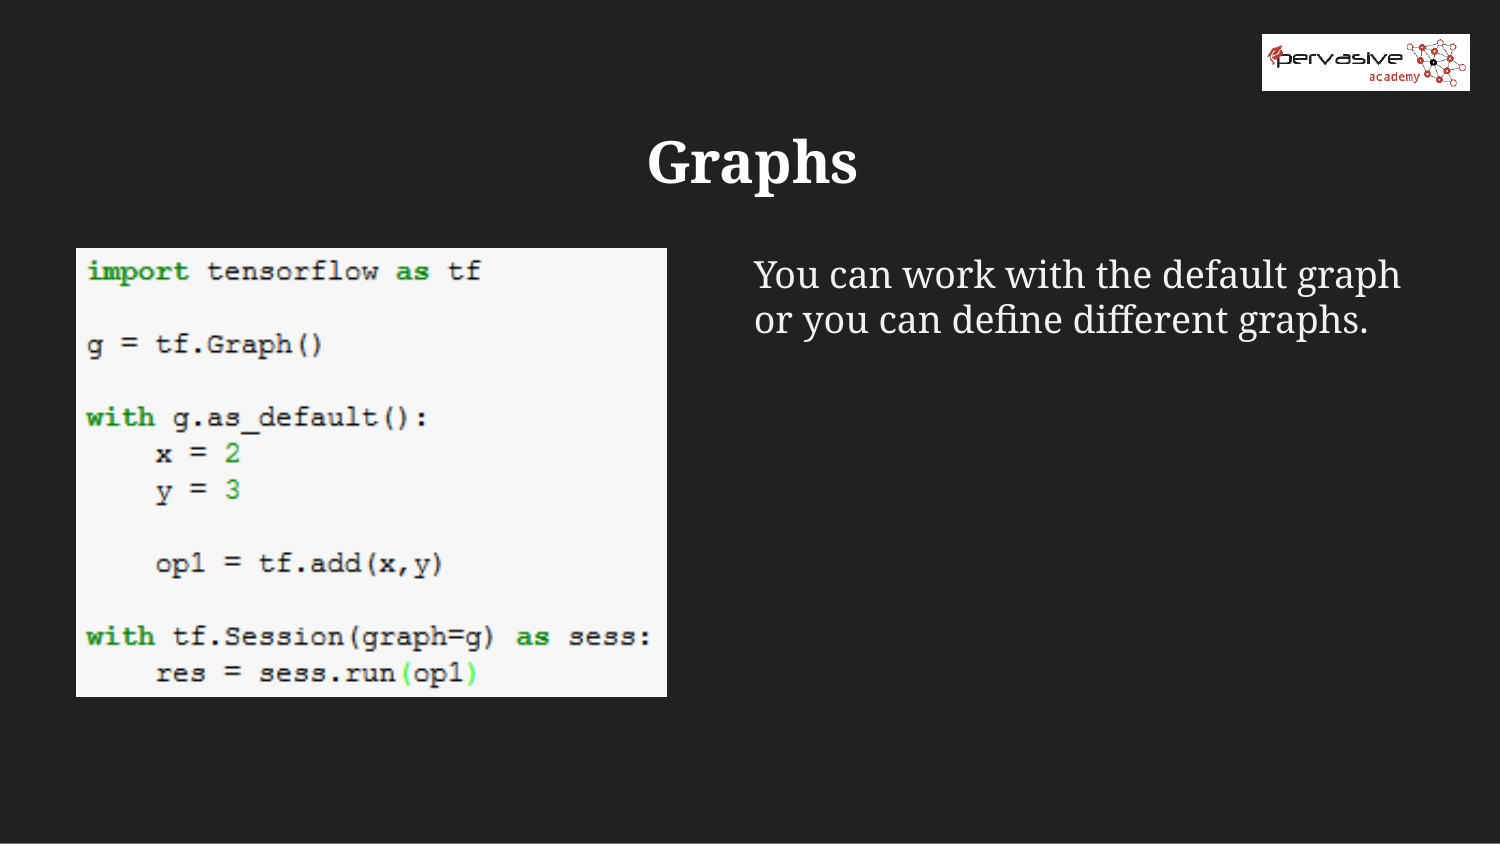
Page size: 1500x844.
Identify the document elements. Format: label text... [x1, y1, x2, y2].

title Graphs [595, 122, 908, 266]
text_box You can work with the default graph or you can define different graphs. [751, 249, 1439, 342]
picture [1262, 34, 1470, 91]
picture [76, 248, 667, 698]
